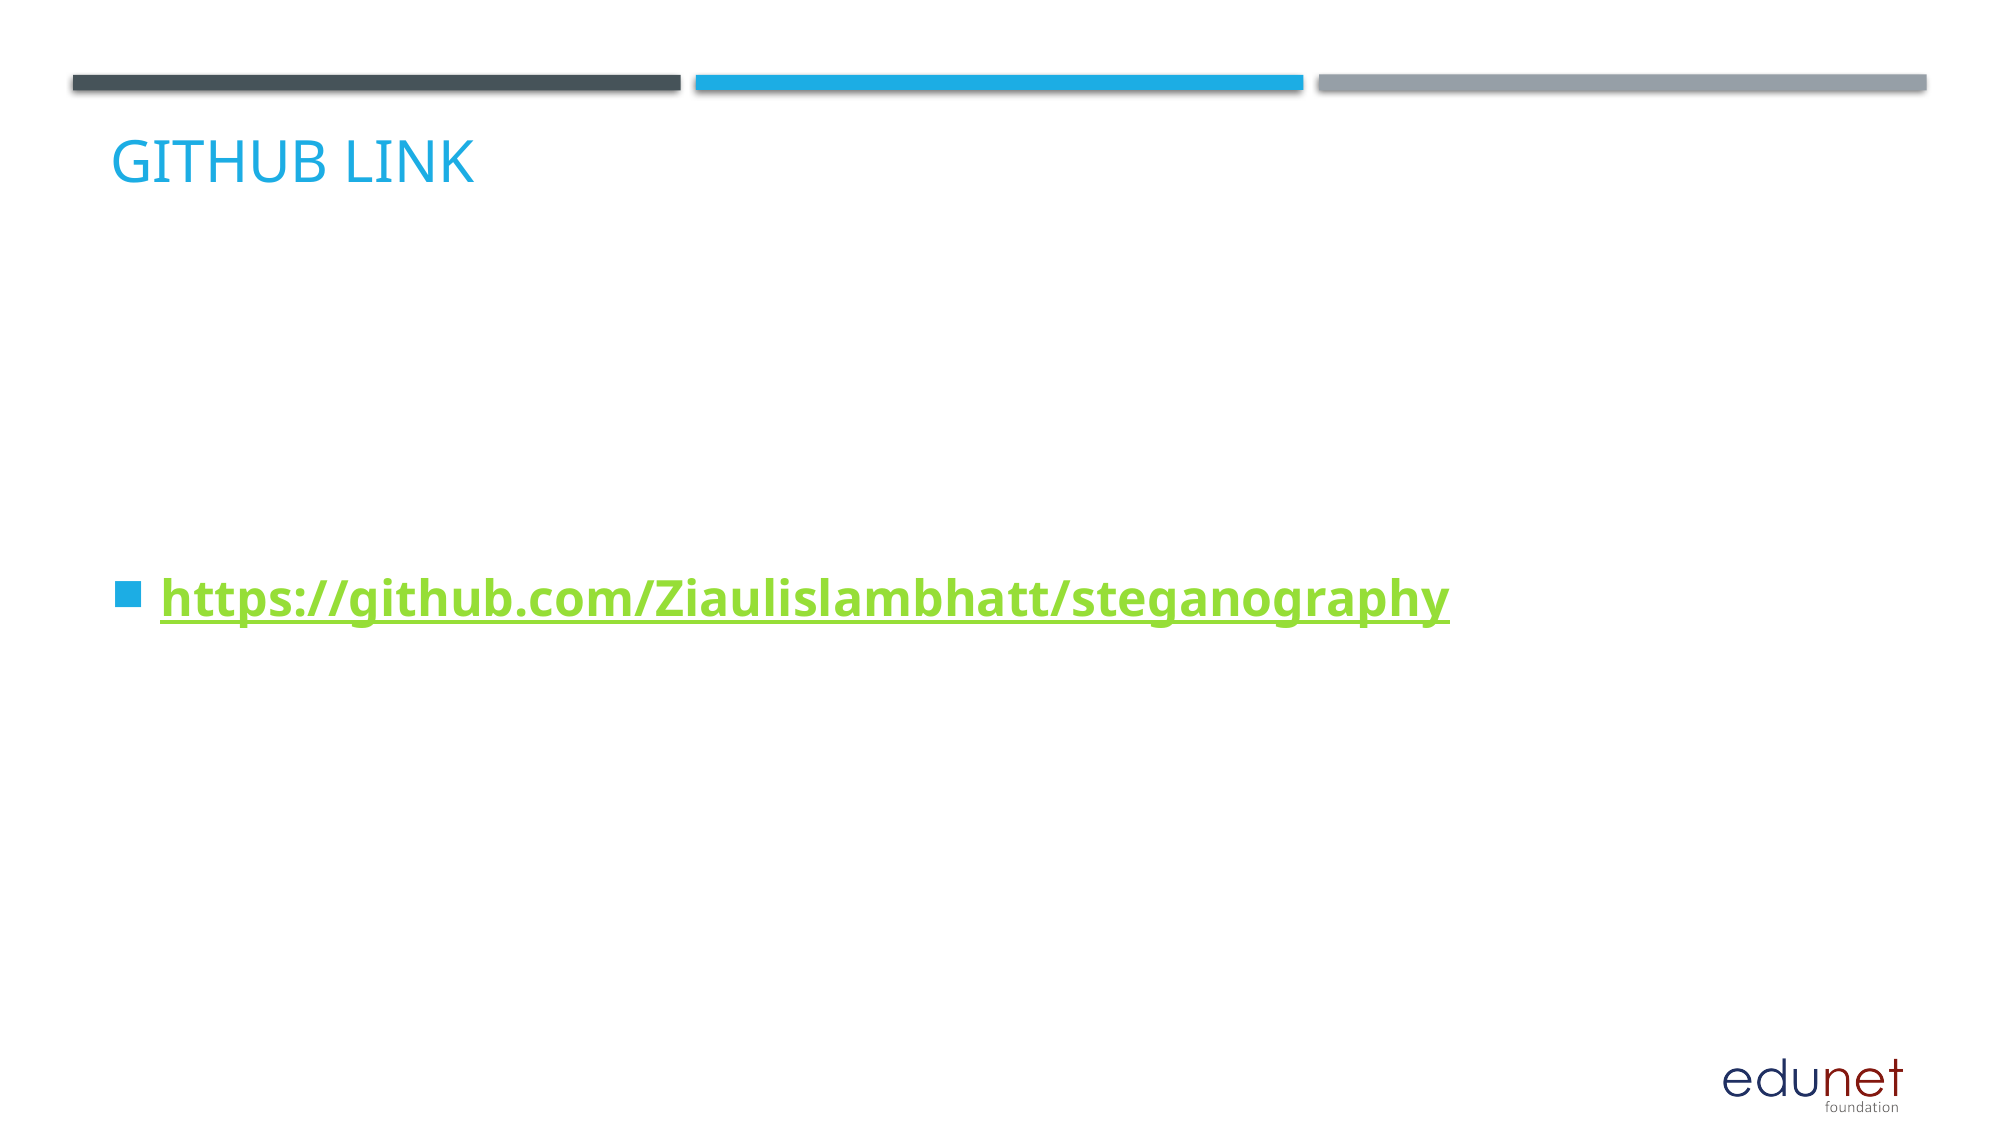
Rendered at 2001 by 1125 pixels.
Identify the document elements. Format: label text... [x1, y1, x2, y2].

list https://github.com/Ziaulislambhatt/steganography [95, 213, 1905, 981]
picture [1719, 1056, 1905, 1116]
title GitHub Link [95, 115, 1905, 203]
